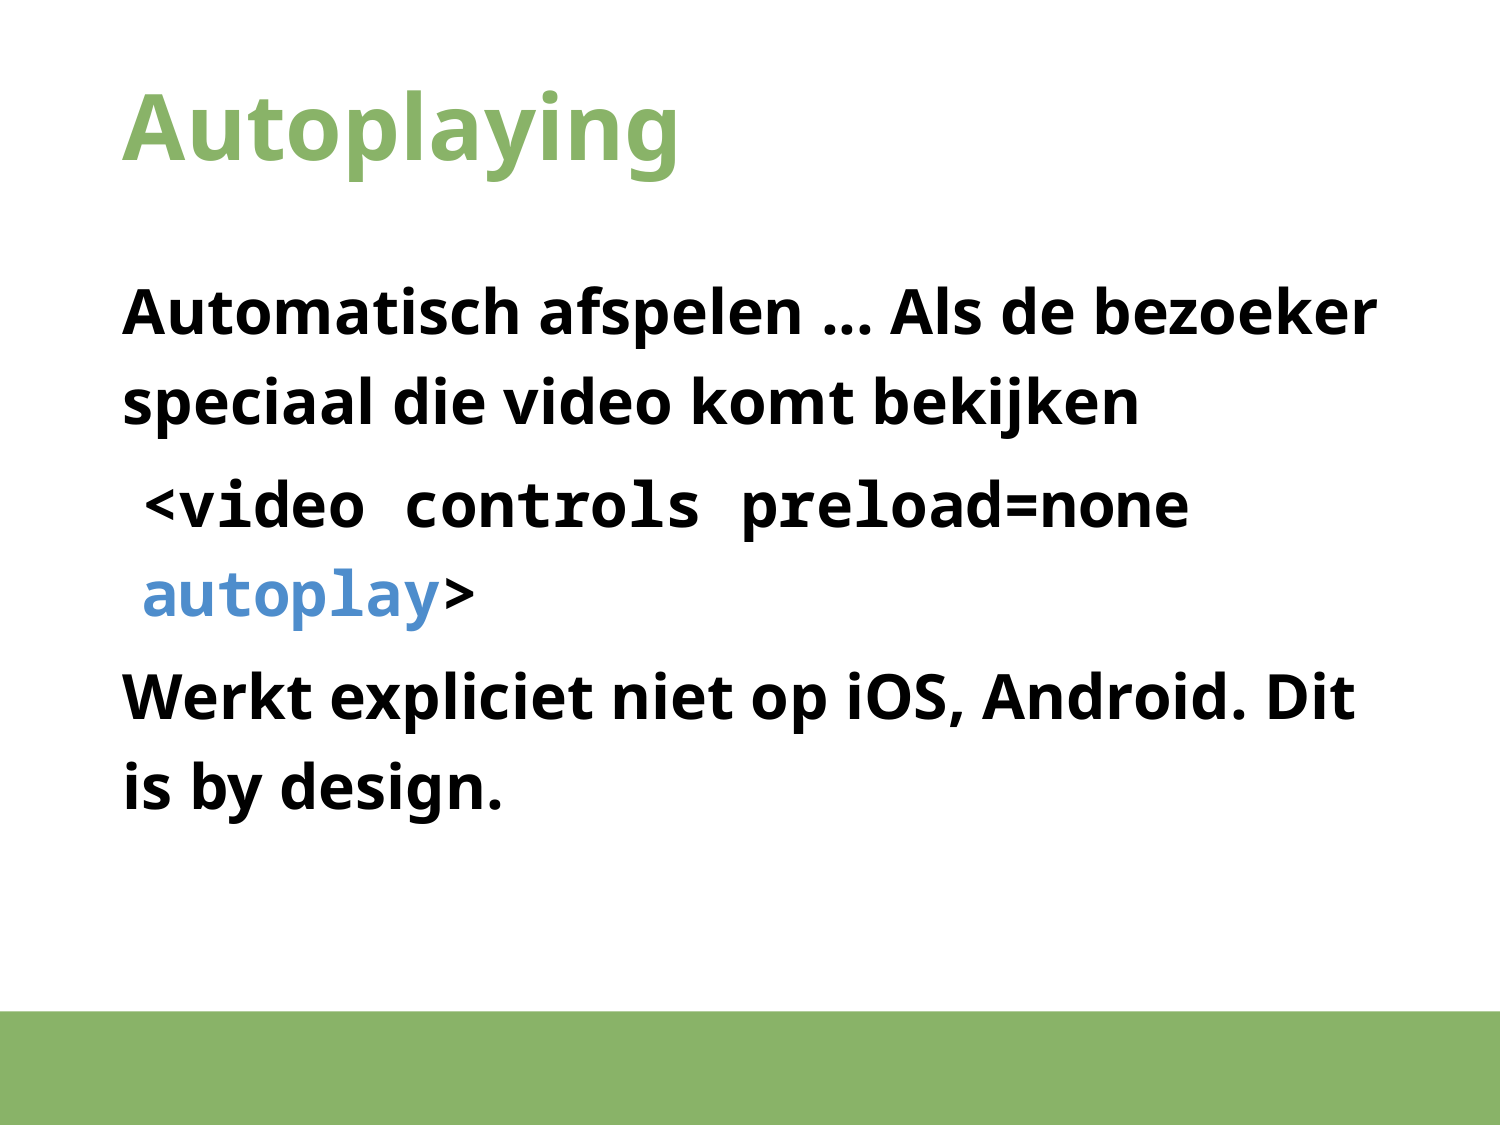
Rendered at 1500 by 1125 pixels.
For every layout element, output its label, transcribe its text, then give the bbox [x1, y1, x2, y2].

title Autoplaying [107, 30, 1425, 218]
list Automatisch afspelen ... Als de bezoeker speciaal die video komt bekijken <video controls preload=none autoplay> Werkt expliciet niet op iOS, Android. Dit is by design. [107, 249, 1425, 993]
